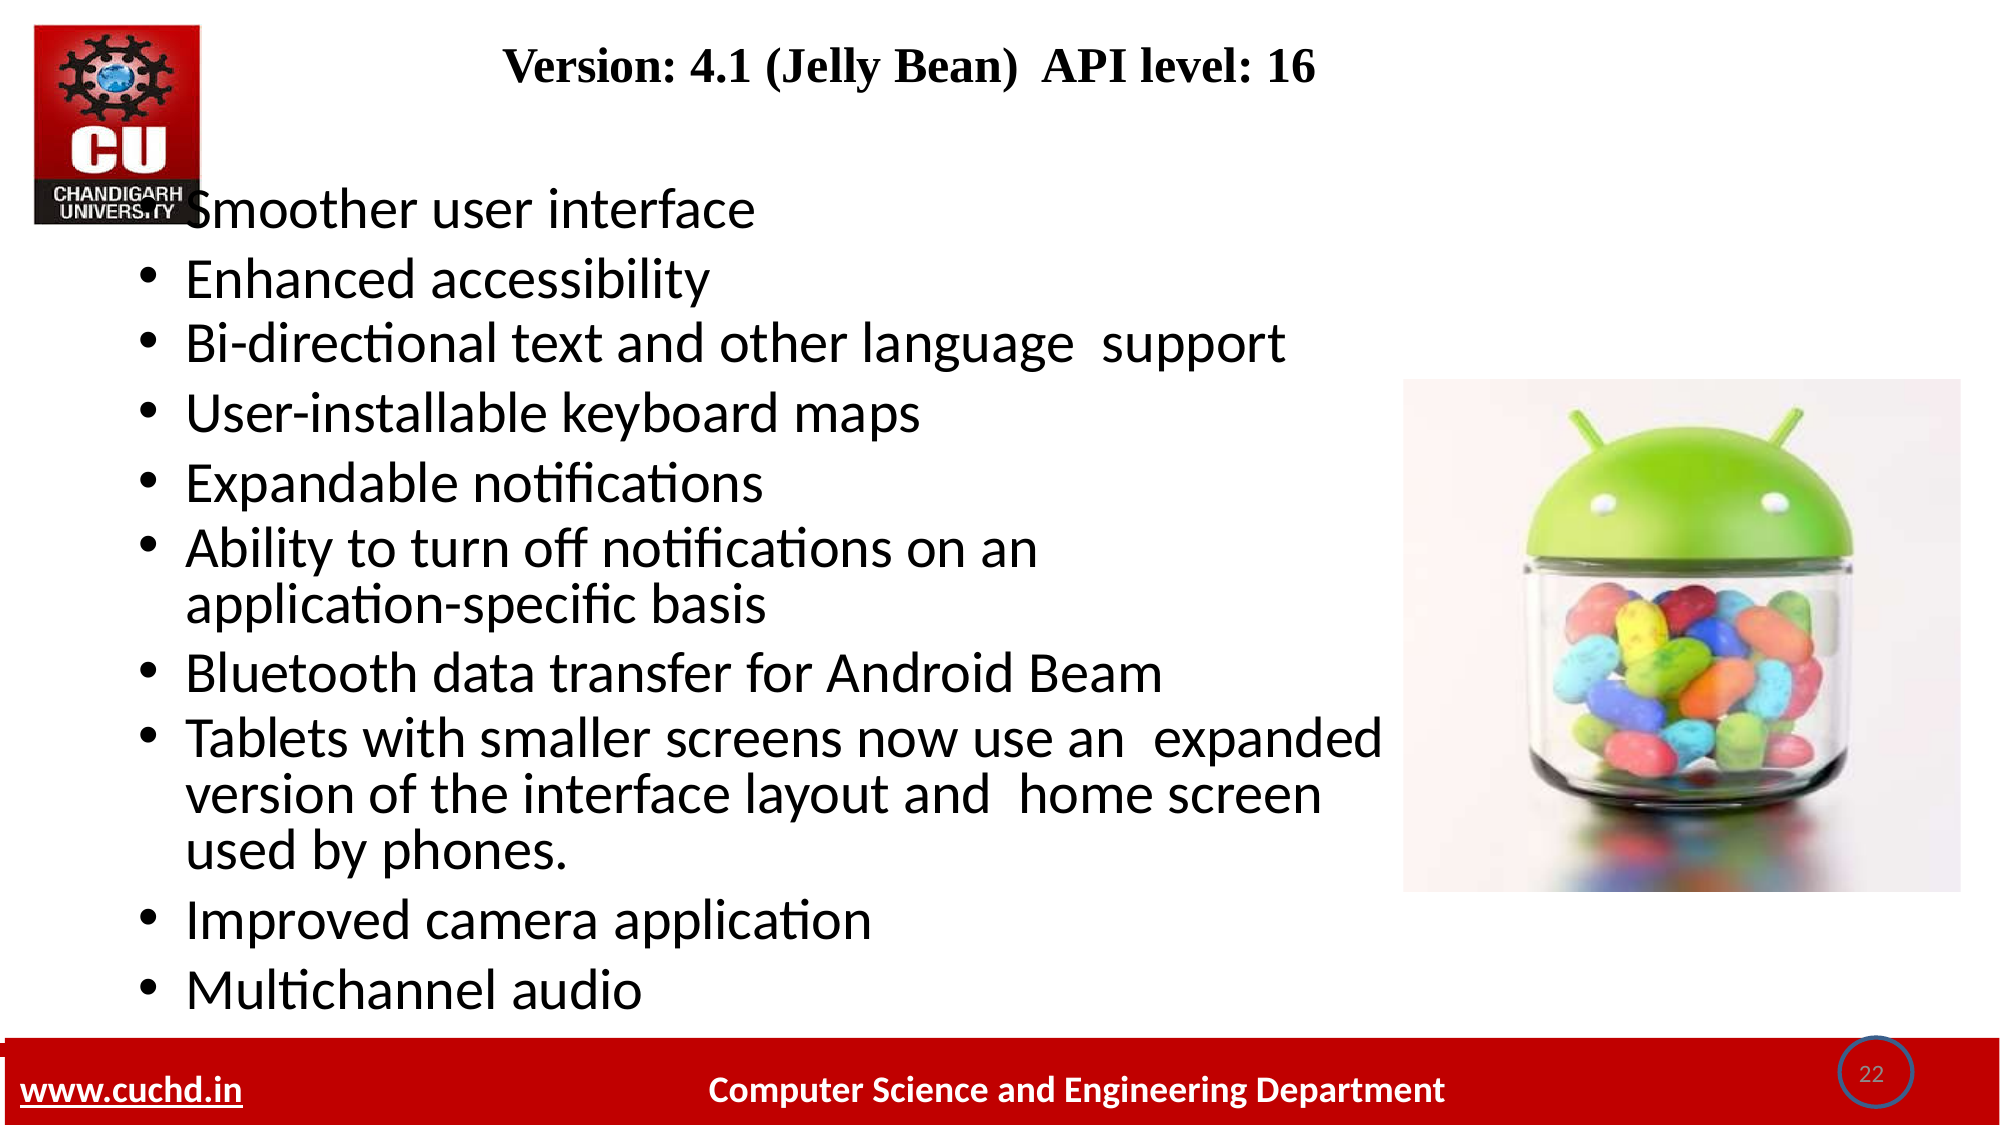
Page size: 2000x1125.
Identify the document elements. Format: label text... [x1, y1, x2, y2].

text_box Smoother user interface Enhanced accessibility Bi-directional text and other language support User-installable keyboard maps Expandable notifications Ability to turn off notifications on an application-specific basis Bluetooth data transfer for Android Beam Tablets with smaller screens now use an expanded version of the interface layout and home screen used by phones. Improved camera application Multichannel audio [136, 167, 1409, 1021]
title Version: 4.1 (Jelly Bean) API level: 16 [136, 0, 1683, 157]
picture [33, 24, 202, 225]
text_box [1837, 1035, 1915, 1109]
text_box [1409, 379, 1961, 892]
slide_number 22 [1449, 1042, 1853, 1103]
